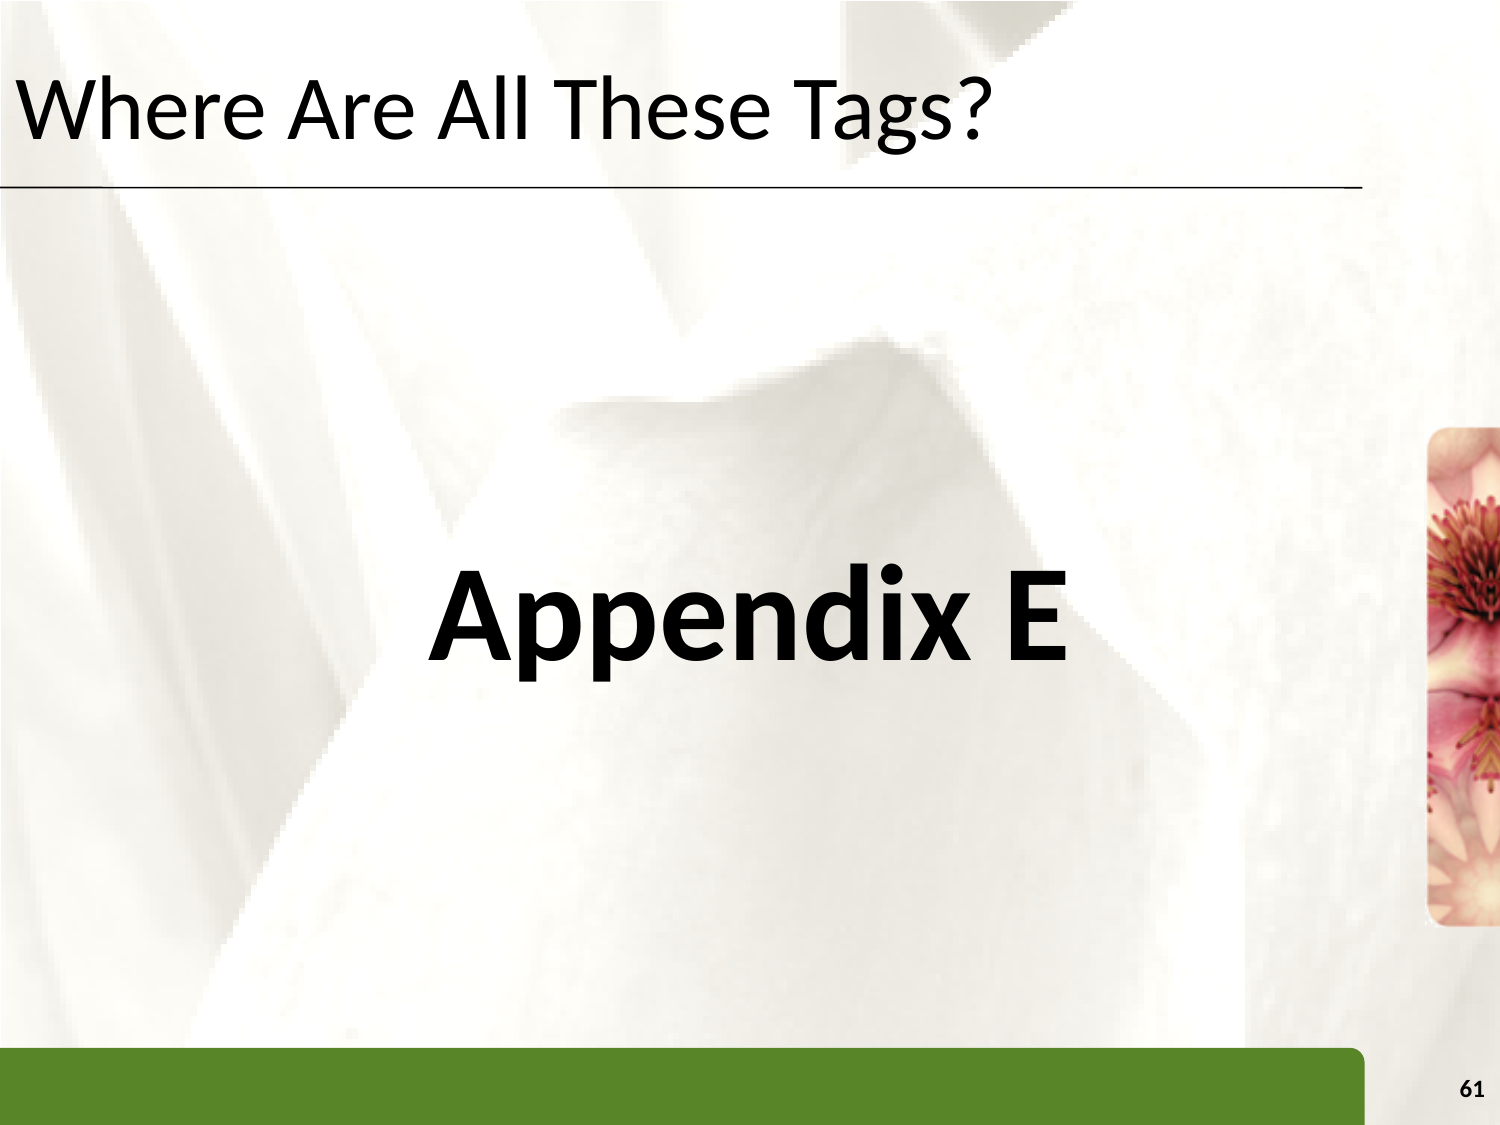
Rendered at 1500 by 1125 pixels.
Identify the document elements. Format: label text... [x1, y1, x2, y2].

slide_number 61 [1412, 1050, 1500, 1125]
picture [1426, 425, 1500, 930]
list Appendix E [0, 199, 1426, 1006]
title Where Are All These Tags? [0, 24, 1363, 181]
